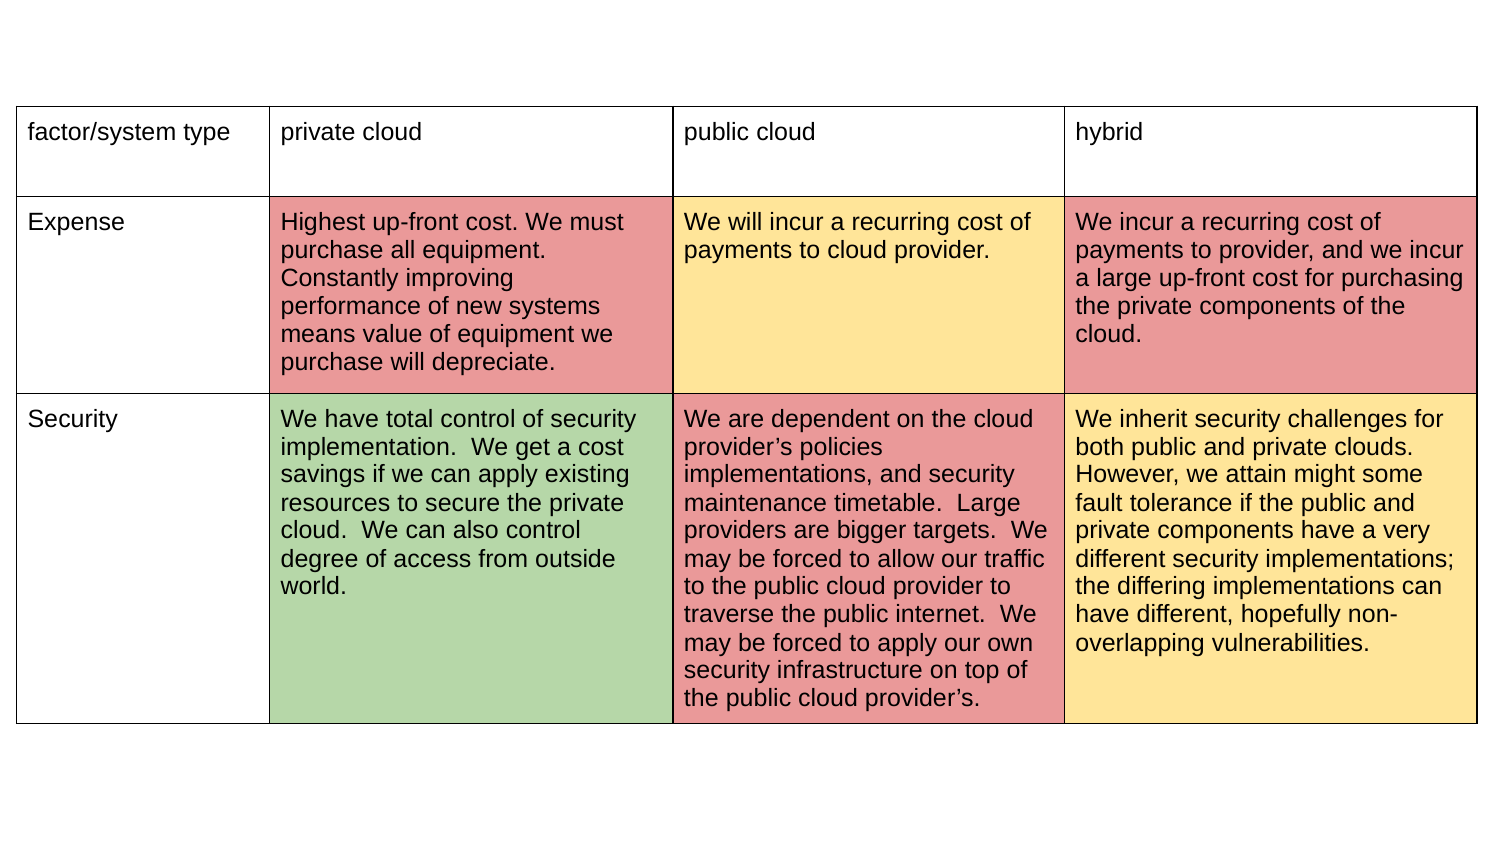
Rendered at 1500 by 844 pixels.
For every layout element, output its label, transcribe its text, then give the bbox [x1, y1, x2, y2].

table_cell We have total control of security implementation. We get a cost savings if we can apply existing resources to secure the private cloud. We can also control degree of access from outside world. [270, 394, 672, 723]
table_header public cloud [674, 107, 1064, 196]
table_cell Security [17, 394, 269, 723]
table_header hybrid [1065, 107, 1476, 196]
table_cell We are dependent on the cloud provider’s policies implementations, and security maintenance timetable. Large providers are bigger targets. We may be forced to allow our traffic to the public cloud provider to traverse the public internet. We may be forced to apply our own security infrastructure on top of the public cloud provider’s. [674, 394, 1064, 723]
table_cell Highest up-front cost. We must purchase all equipment. Constantly improving performance of new systems means value of equipment we purchase will depreciate. [270, 197, 672, 393]
table_cell We will incur a recurring cost of payments to cloud provider. [674, 197, 1064, 393]
table_header factor/system type [17, 107, 269, 196]
table_cell Expense [17, 197, 269, 393]
table_cell We inherit security challenges for both public and private clouds. However, we attain might some fault tolerance if the public and private components have a very different security implementations; the differing implementations can have different, hopefully non-overlapping vulnerabilities. [1065, 394, 1476, 723]
table_cell We incur a recurring cost of payments to provider, and we incur a large up-front cost for purchasing the private components of the cloud. [1065, 197, 1476, 393]
table_header private cloud [270, 107, 672, 196]
